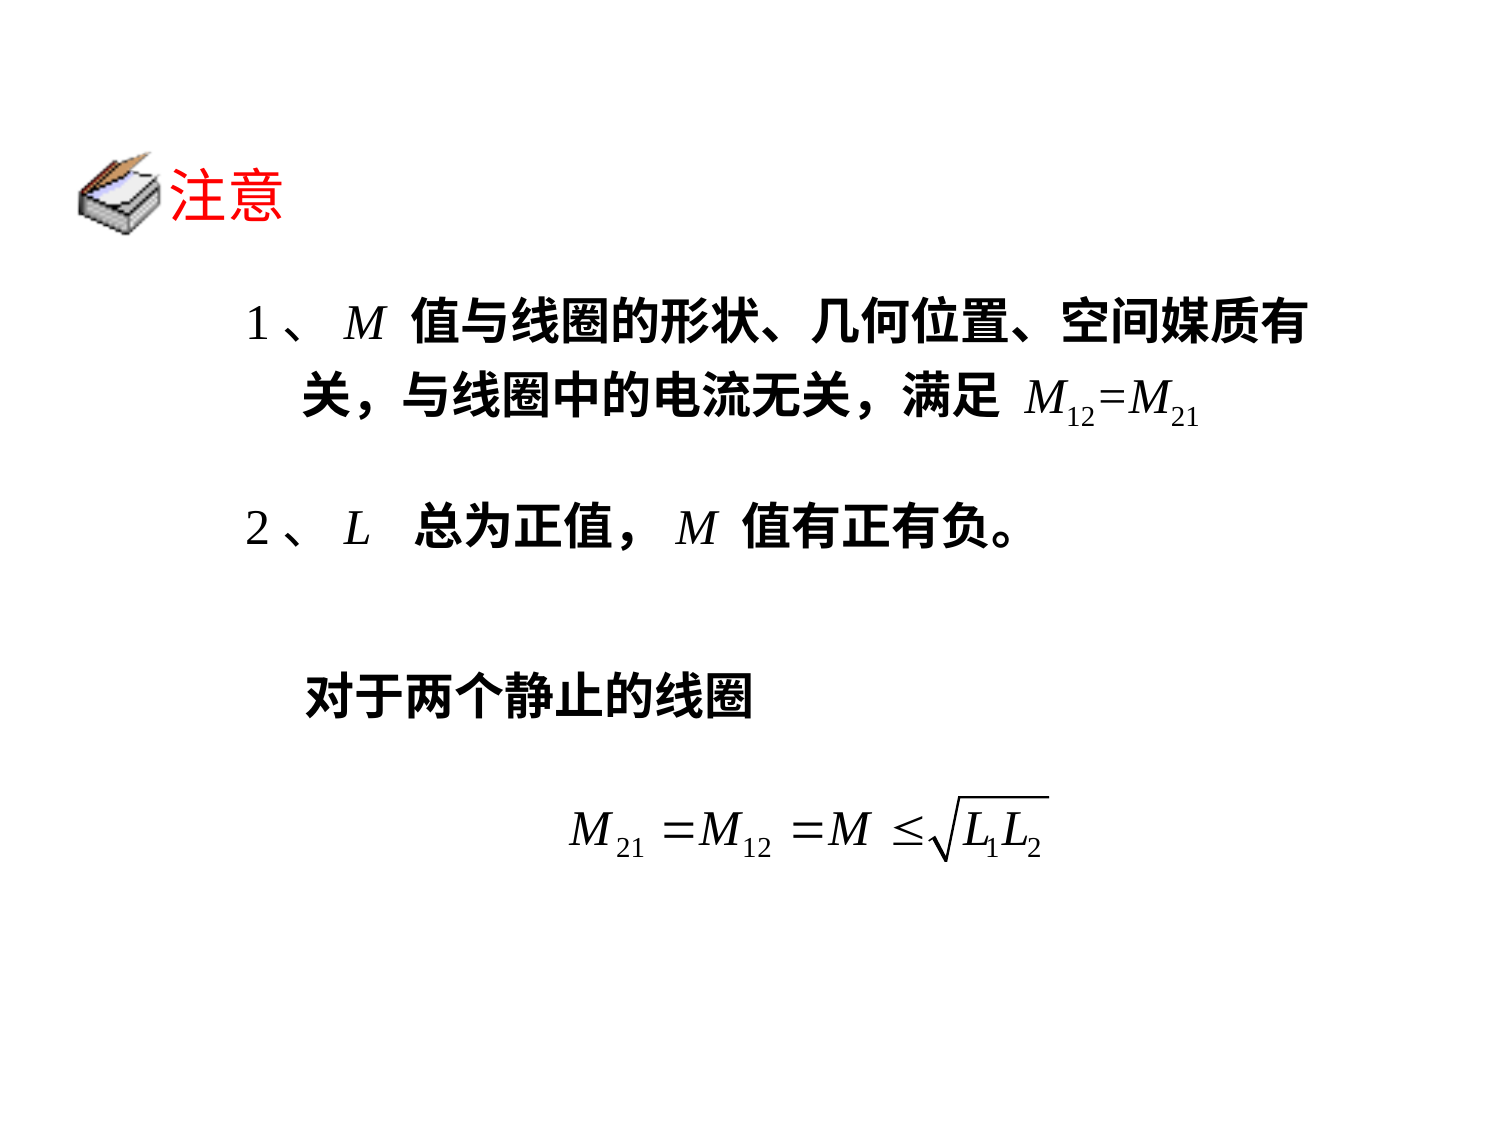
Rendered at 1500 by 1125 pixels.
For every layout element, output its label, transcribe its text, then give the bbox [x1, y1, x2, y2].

text_box 2、L 总为正值，M 值有正有负。 [218, 486, 1282, 562]
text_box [560, 786, 1062, 875]
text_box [45, 126, 330, 268]
text_box 1、M 值与线圈的形状、几何位置、空间媒质有关，与线圈中的电流无关，满足 M12=M21 [218, 270, 1330, 440]
text_box 对于两个静止的线圈 [277, 656, 928, 732]
